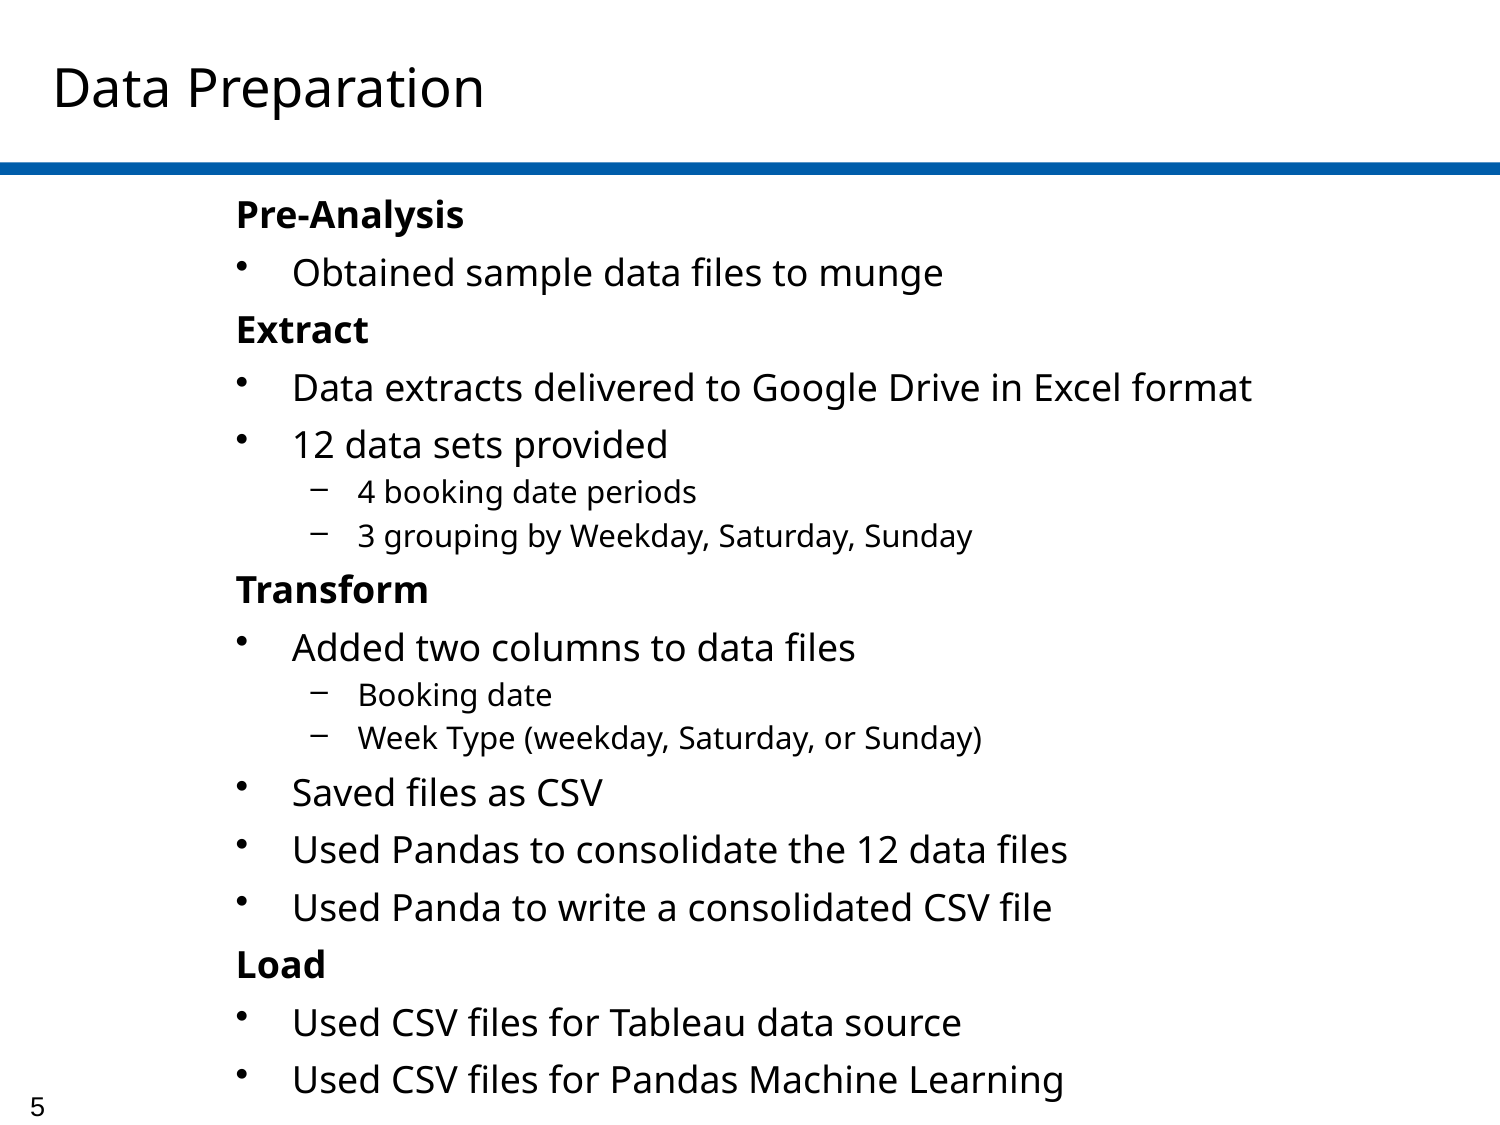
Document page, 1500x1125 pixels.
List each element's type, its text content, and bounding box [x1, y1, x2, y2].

text_box Data Preparation [37, 17, 1138, 155]
text_box Pre-Analysis Obtained sample data files to munge Extract Data extracts delivered to Google Drive in Excel format 12 data sets provided 4 booking date periods 3 grouping by Weekday, Saturday, Sunday Transform Added two columns to data files Booking date Week Type (weekday, Saturday, or Sunday) Saved files as CSV Used Pandas to consolidate the 12 data files Used Panda to write a consolidated CSV file Load Used CSV files for Tableau data source Used CSV files for Pandas Machine Learning [220, 183, 1280, 1104]
slide_number 5 [0, 1080, 76, 1125]
